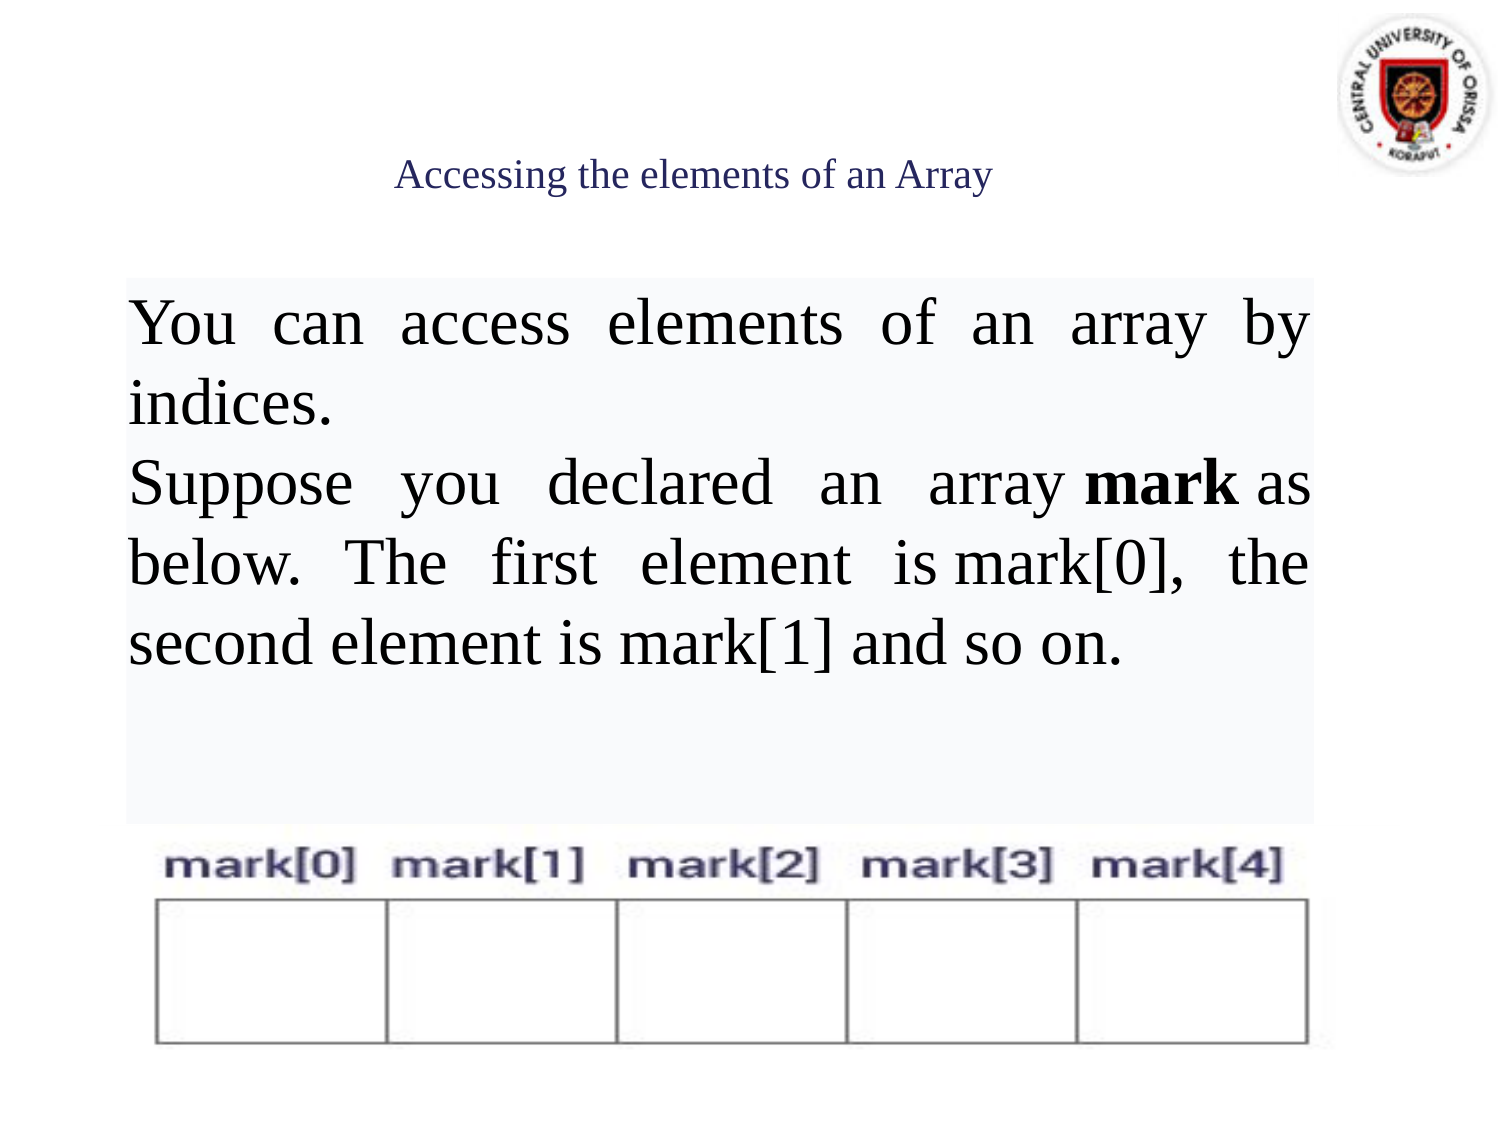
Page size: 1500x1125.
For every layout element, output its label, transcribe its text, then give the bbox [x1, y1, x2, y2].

text_box You can access elements of an array by indices. Suppose you declared an array mark as below. The first element is mark[0], the second element is mark[1] and so on. [126, 277, 1314, 823]
title Accessing the elements of an Array [62, 87, 1325, 255]
picture [99, 824, 1401, 1085]
